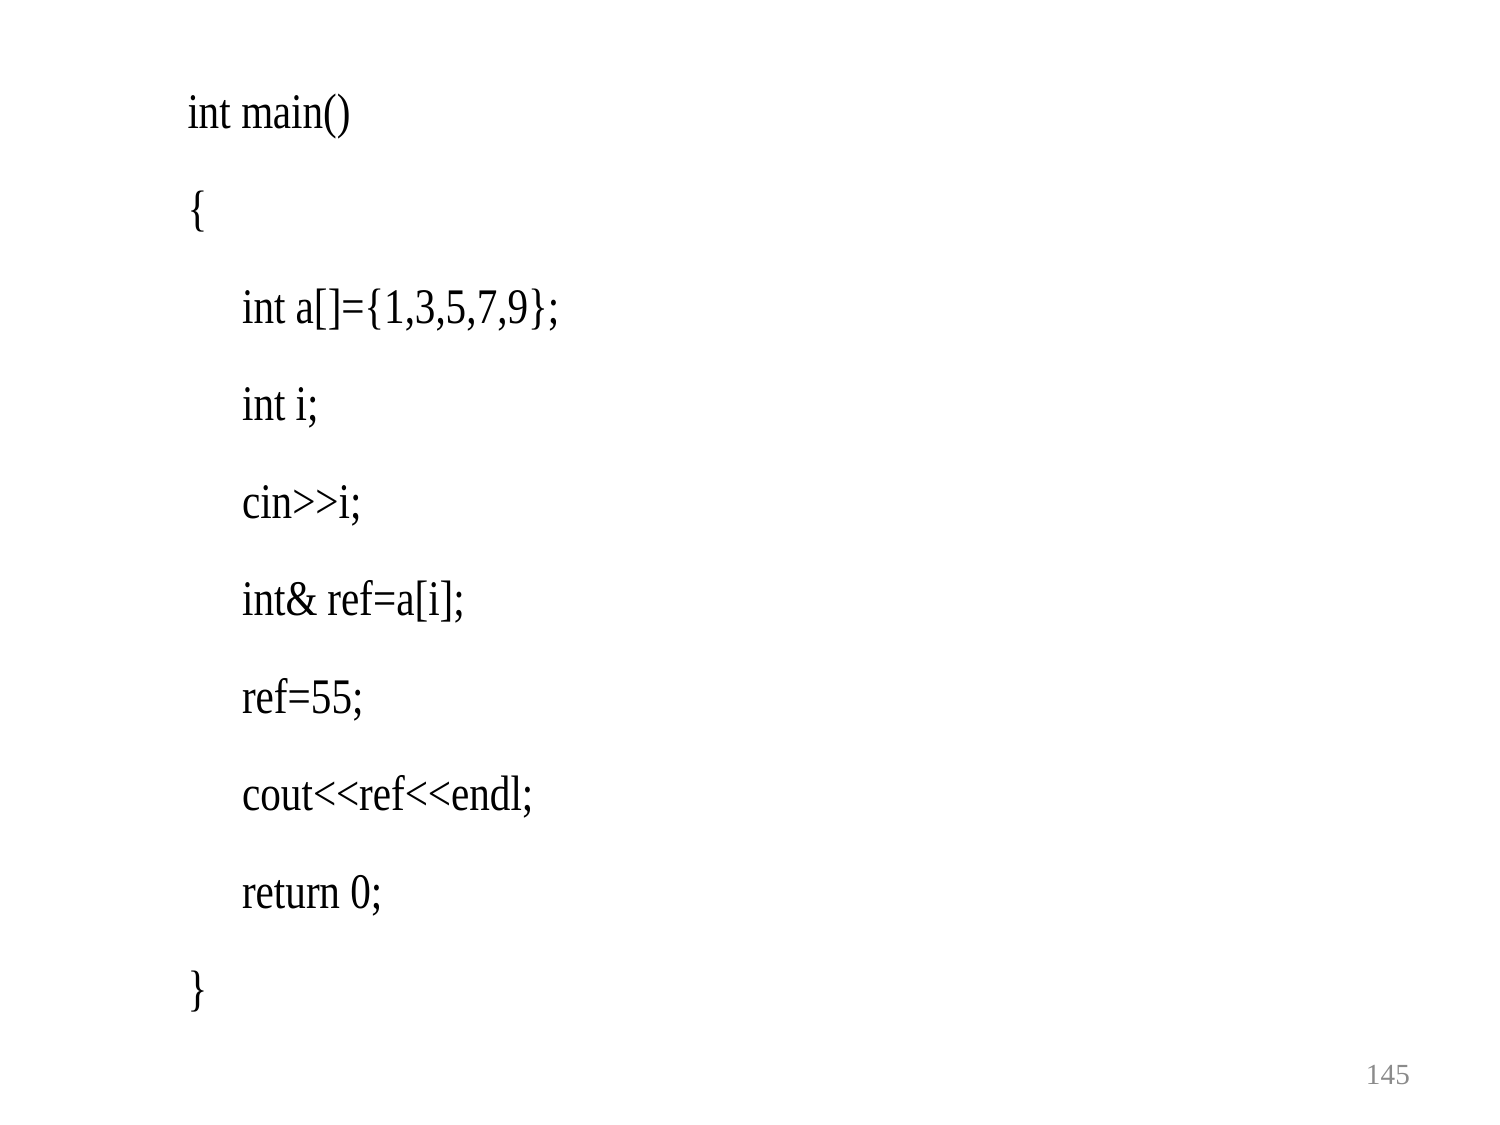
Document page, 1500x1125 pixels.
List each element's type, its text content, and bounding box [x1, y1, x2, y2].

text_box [187, 62, 1426, 1063]
slide_number 145 [1074, 1071, 1425, 1103]
